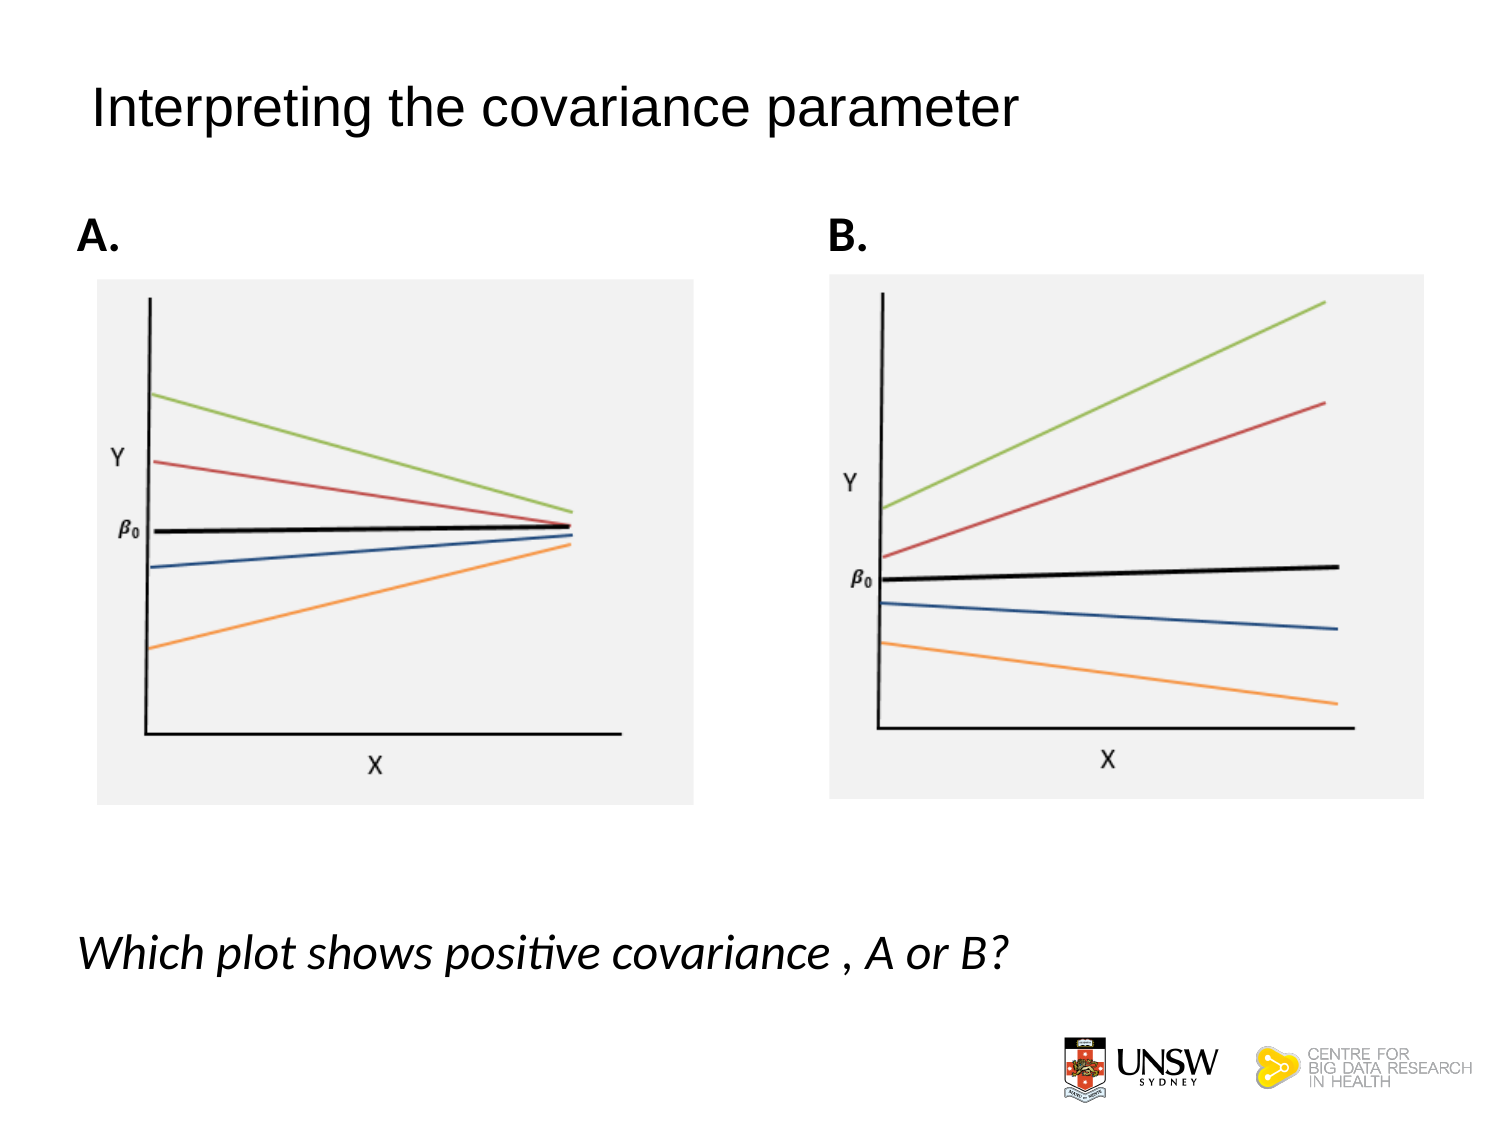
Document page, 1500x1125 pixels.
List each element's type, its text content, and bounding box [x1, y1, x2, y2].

picture [1045, 1023, 1495, 1118]
picture [828, 273, 1424, 799]
title Interpreting the covariance parameter [76, 71, 1424, 147]
text_box B. [827, 201, 911, 279]
picture [97, 278, 697, 805]
text_box A. [76, 201, 160, 279]
